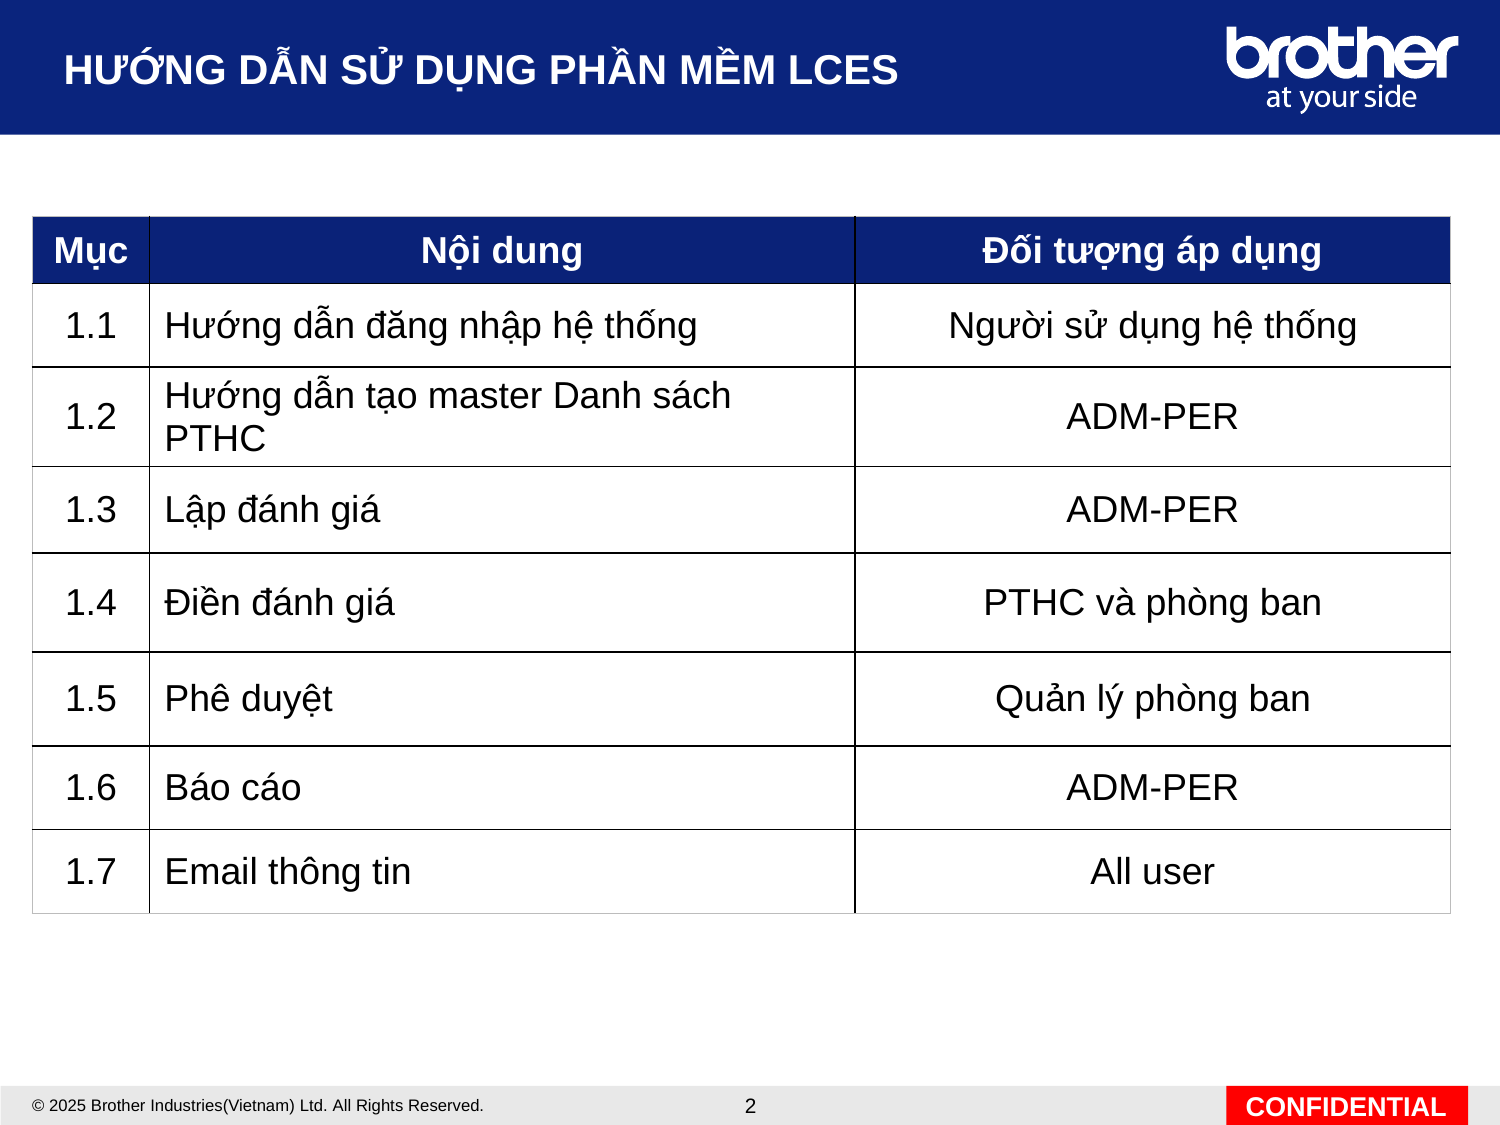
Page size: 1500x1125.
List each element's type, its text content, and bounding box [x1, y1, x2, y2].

table_cell Điền đánh giá [150, 554, 854, 651]
table_cell Email thông tin [150, 830, 854, 913]
table_header Nội dung [150, 217, 854, 283]
table_header Mục [33, 217, 149, 283]
table_cell 1.4 [33, 554, 149, 651]
table_cell Hướng dẫn tạo master Danh sách PTHC [150, 368, 854, 466]
table_header Đối tượng áp dụng [856, 217, 1450, 283]
table_cell 1.2 [33, 368, 149, 466]
table_cell 1.5 [33, 653, 149, 745]
table_cell Quản lý phòng ban [856, 653, 1450, 745]
table_cell Hướng dẫn đăng nhập hệ thống [150, 284, 854, 366]
table_cell Người sử dụng hệ thống [856, 284, 1450, 366]
table_cell Lập đánh giá [150, 467, 854, 552]
title HƯỚNG DẪN SỬ DỤNG PHẦN MỀM LCES [48, 25, 1177, 115]
table_cell Báo cáo [150, 747, 854, 829]
table_cell 1.1 [33, 284, 149, 366]
table_cell ADM-PER [856, 467, 1450, 552]
table_cell All user [856, 830, 1450, 913]
table_cell 1.6 [33, 747, 149, 829]
table_cell ADM-PER [856, 368, 1450, 466]
slide_number 2 [712, 1085, 789, 1125]
table_cell ADM-PER [856, 747, 1450, 829]
table_cell 1.7 [33, 830, 149, 913]
table_cell Phê duyệt [150, 653, 854, 745]
table_cell 1.3 [33, 467, 149, 552]
table_cell PTHC và phòng ban [856, 554, 1450, 651]
